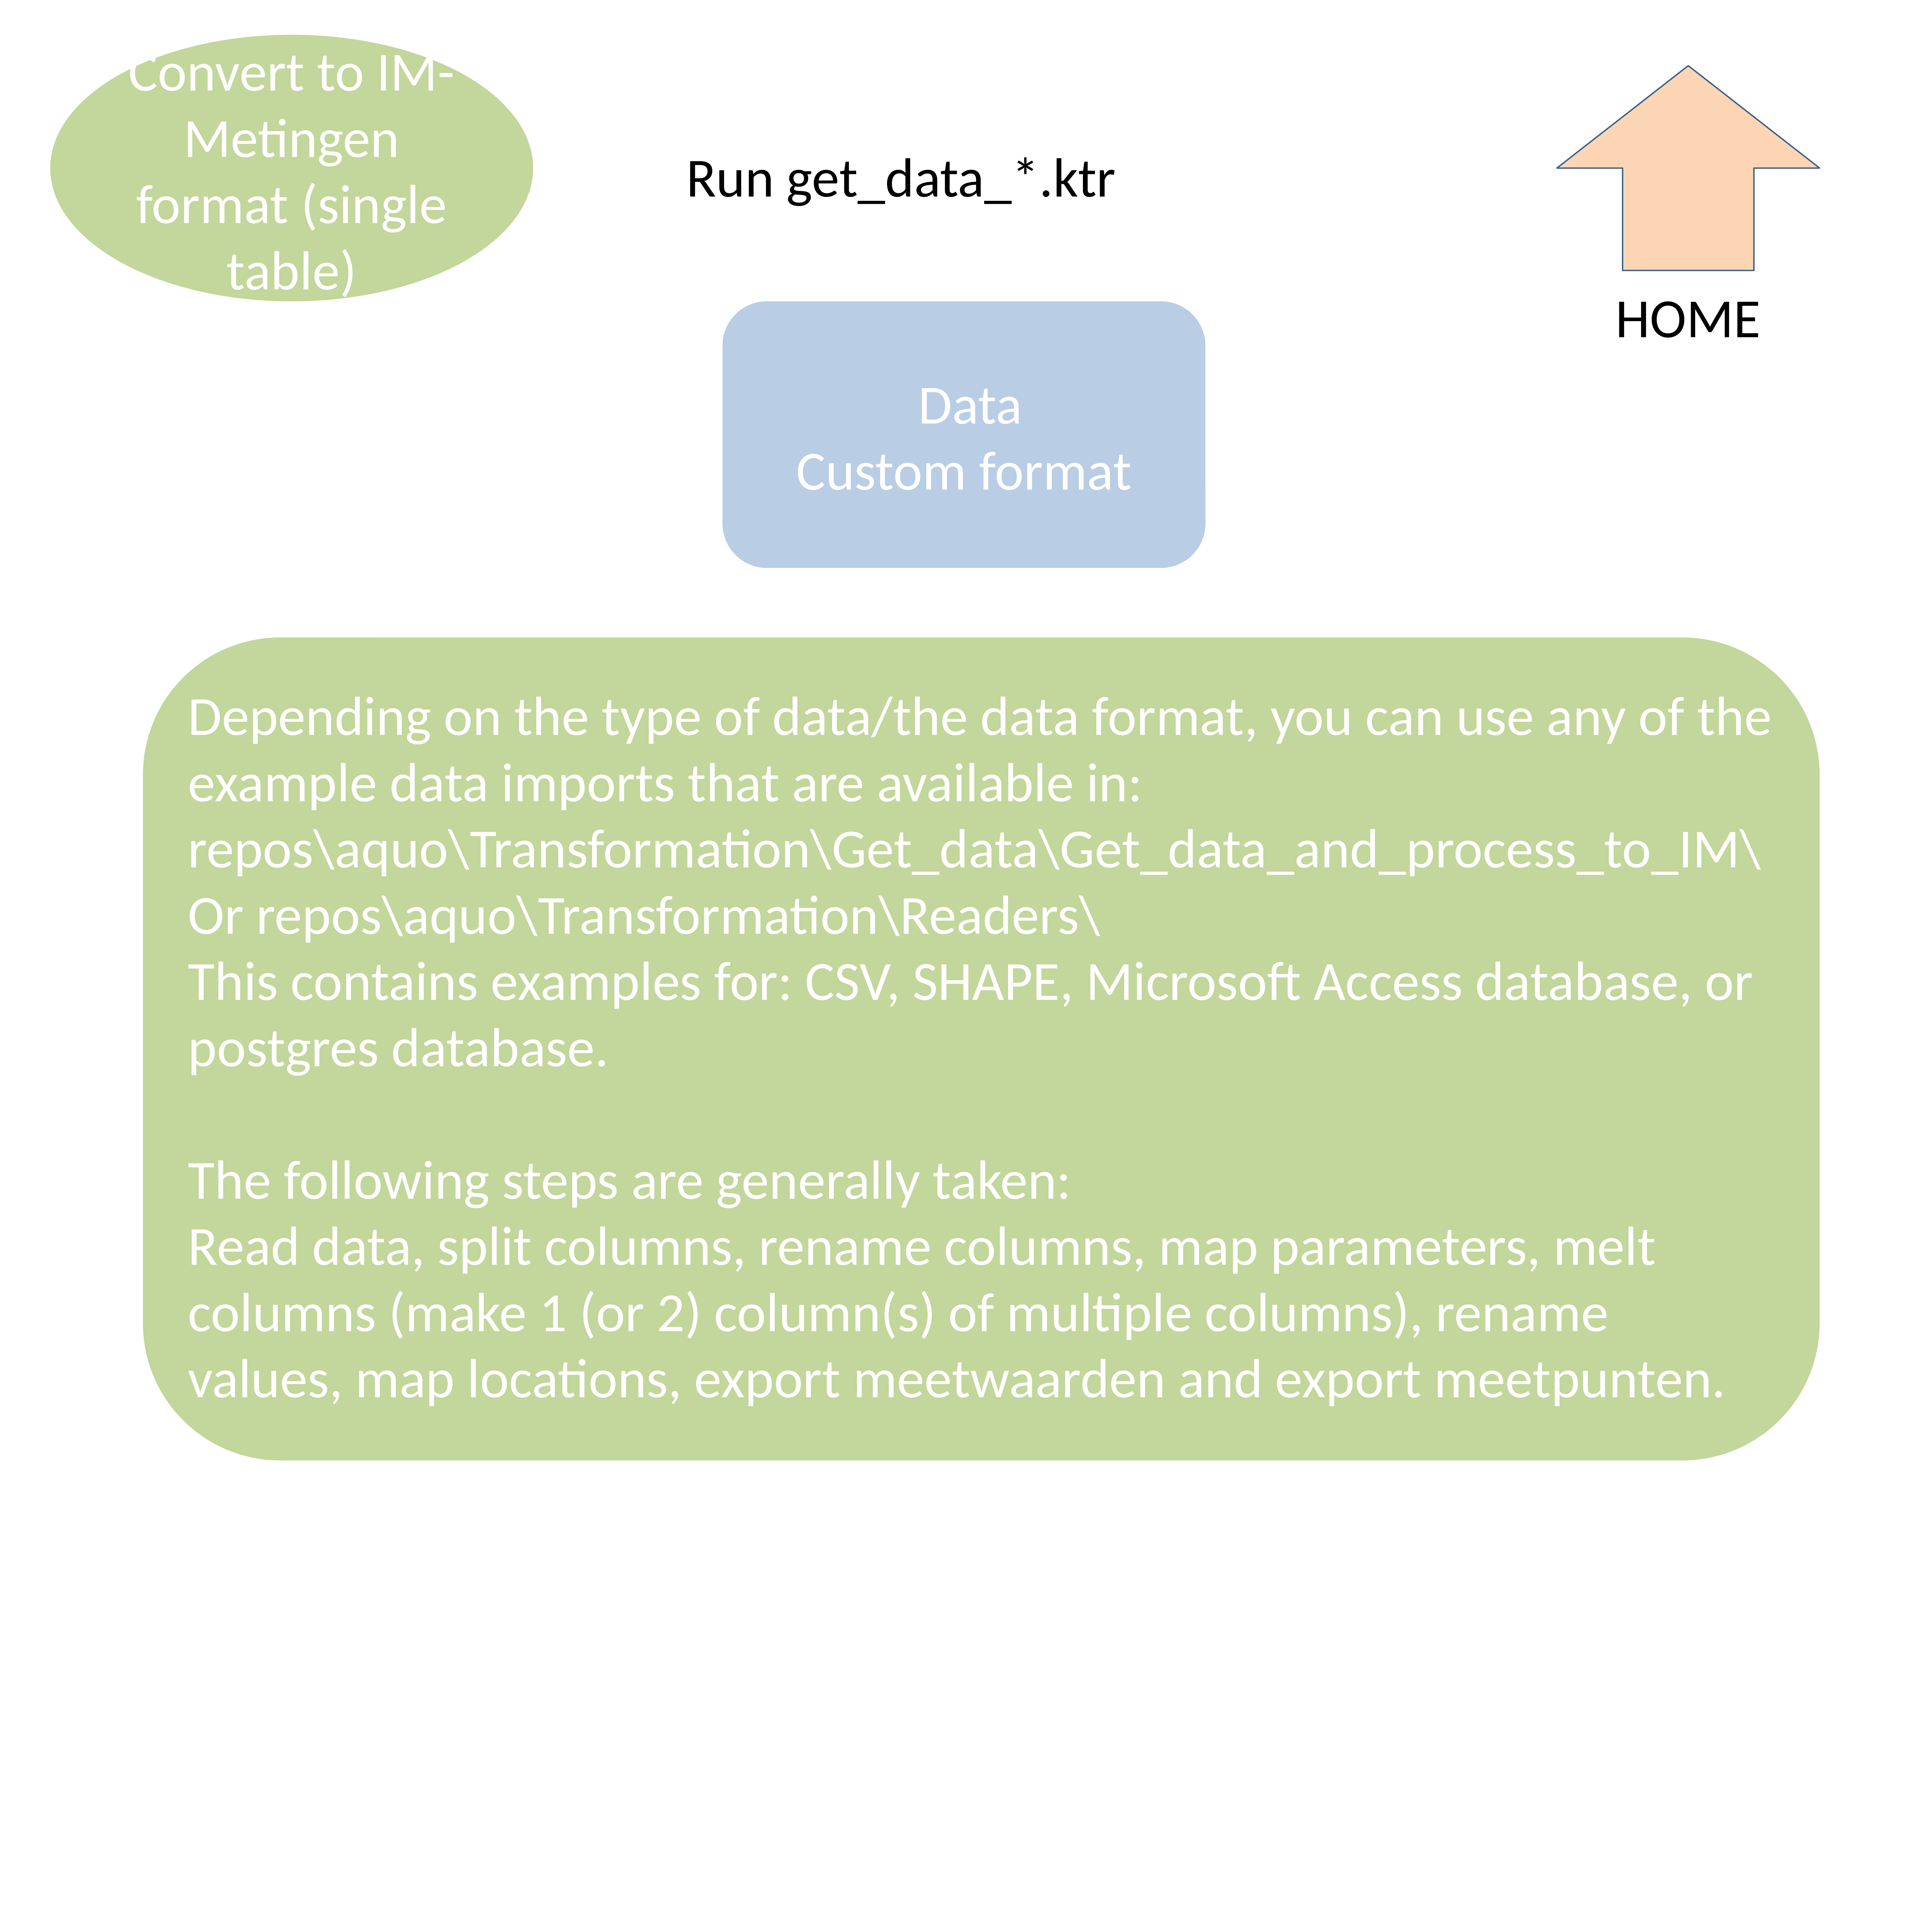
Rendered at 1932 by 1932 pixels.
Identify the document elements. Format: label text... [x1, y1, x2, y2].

text_box Run get_data_*.ktr [681, 139, 1555, 210]
text_box Convert to IM-Metingen format (single table) [49, 34, 534, 302]
text_box Data Custom format [722, 301, 1206, 569]
text_box Depending on the type of data/the data format, you can use any of the example data imports that are available in: repos\aquo\Transformation\Get_data\Get_data_and_process_to_IM\ Or repos\aquo\Transformation\Readers\ This contains examples for: CSV, SHAPE, Microsoft Access database, or postgres database. The following steps are generally taken: Read data, split columns, rename columns, map parameters, melt columns (make 1 (or 2) column(s) of multiple columns), rename values, map locations, export meetwaarden and export meetpunten. [142, 636, 1820, 1461]
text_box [1557, 65, 1820, 352]
